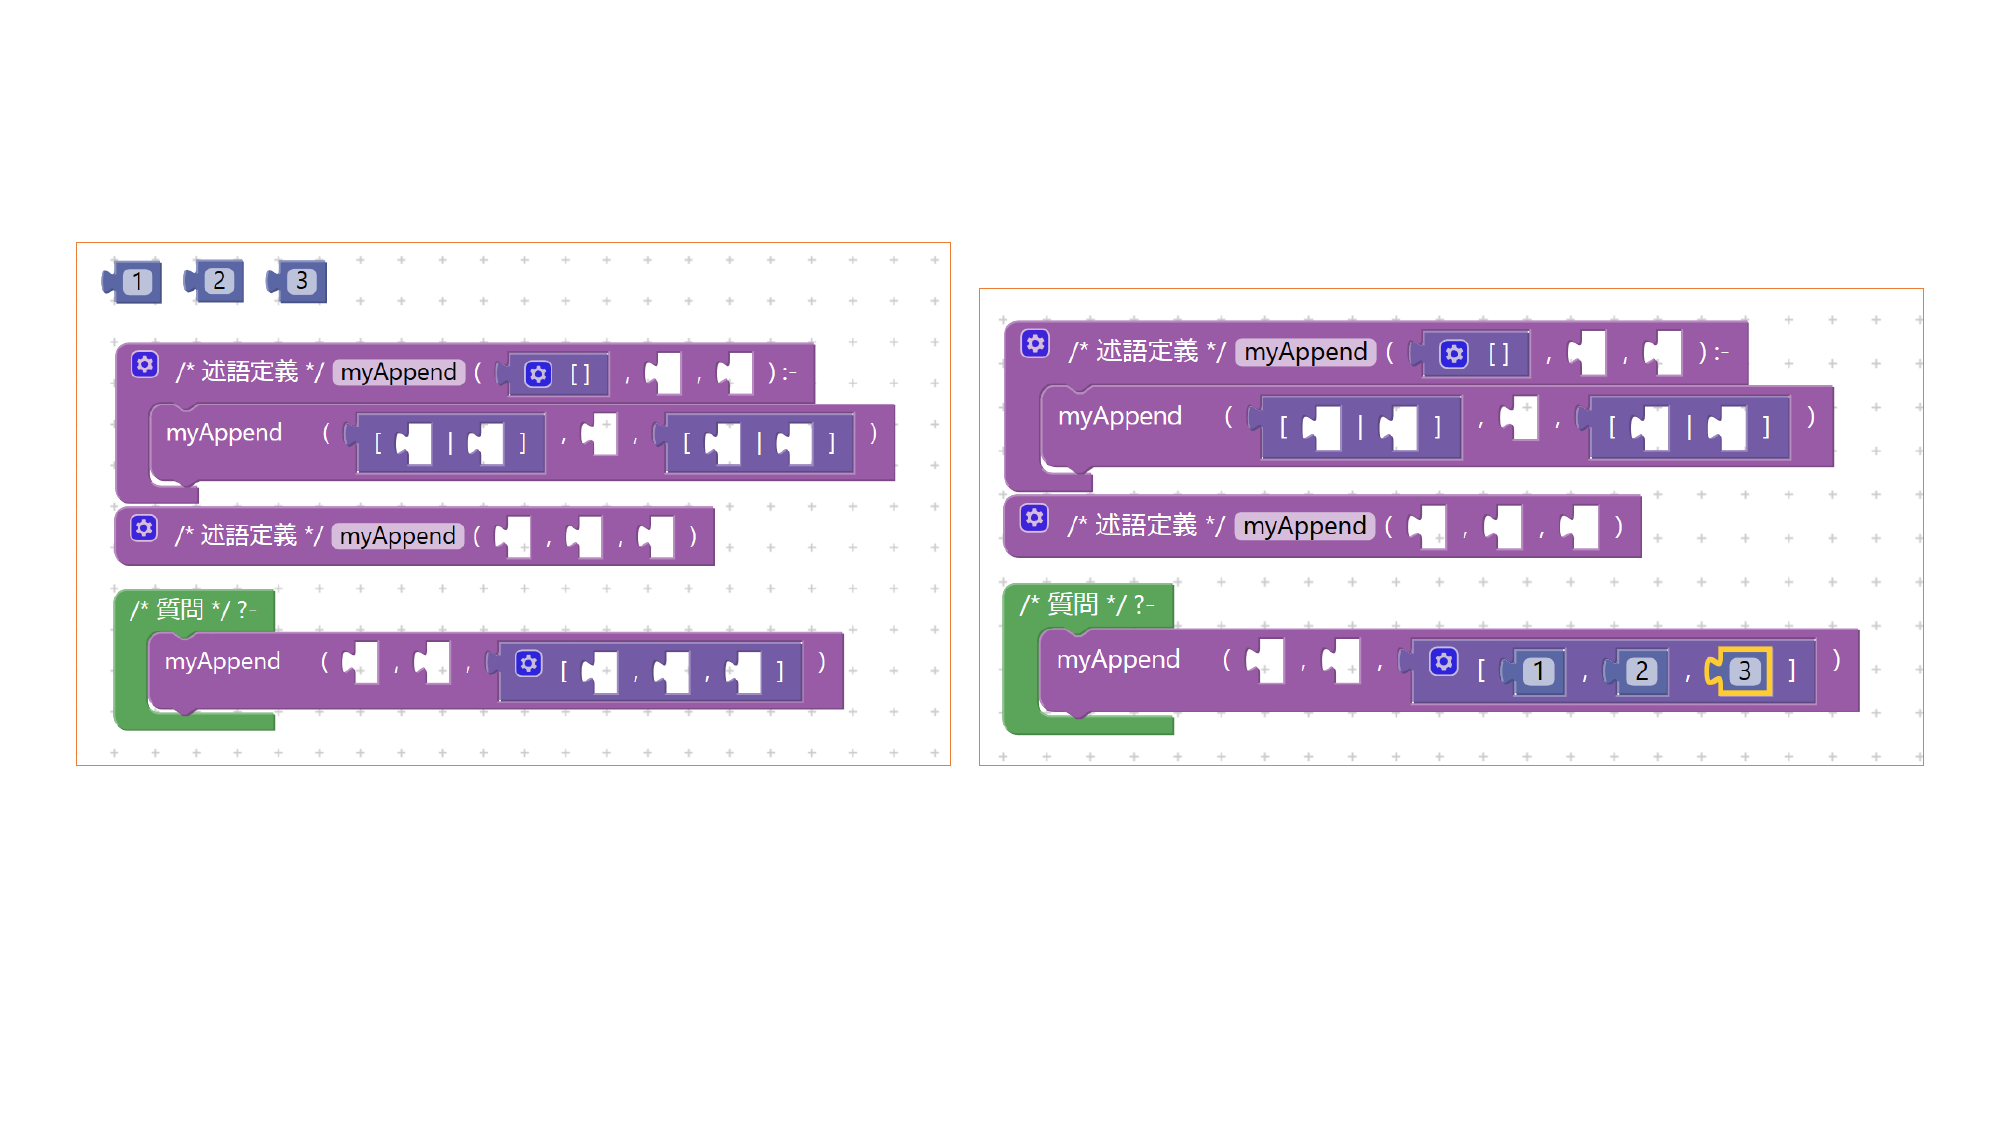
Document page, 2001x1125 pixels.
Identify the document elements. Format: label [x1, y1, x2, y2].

picture [76, 242, 951, 766]
picture [979, 288, 1924, 766]
